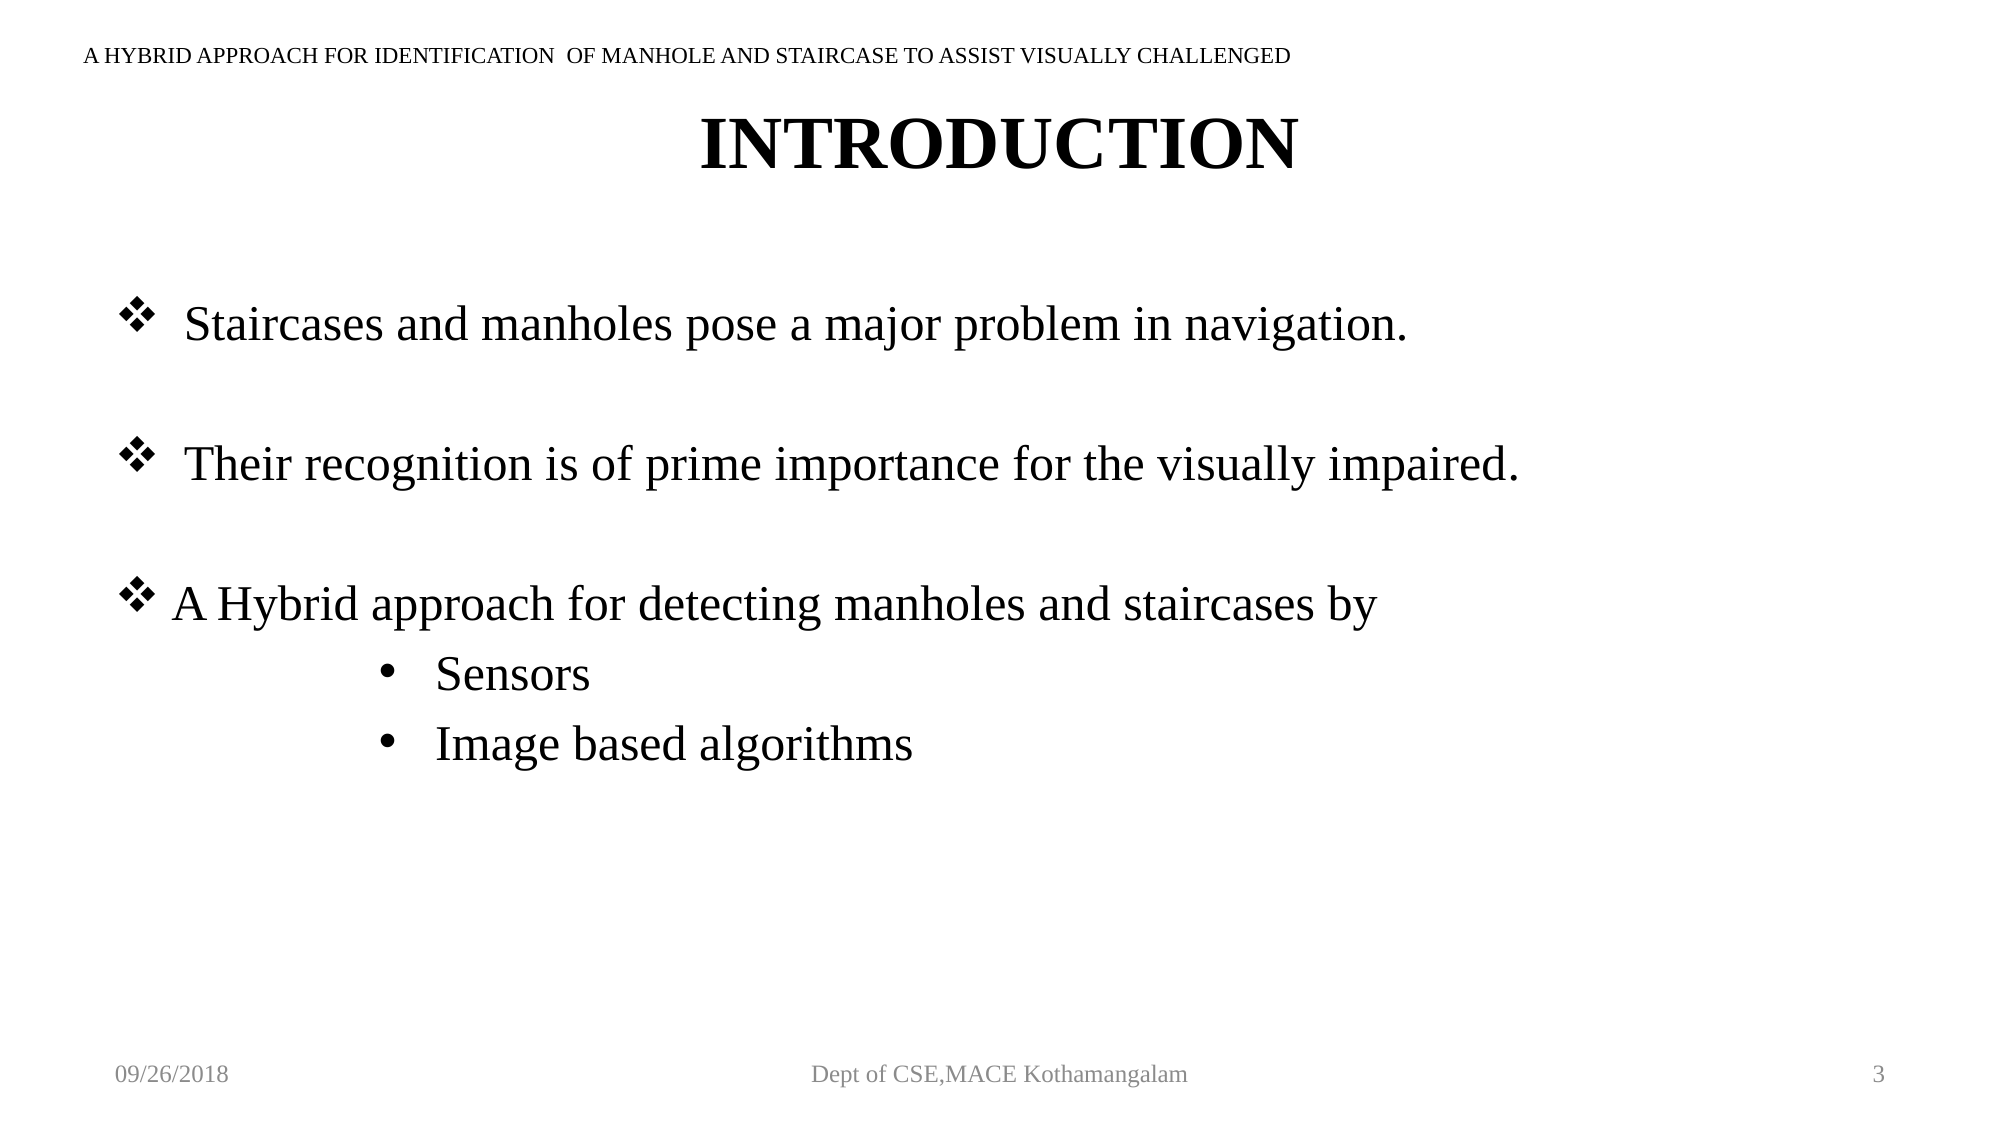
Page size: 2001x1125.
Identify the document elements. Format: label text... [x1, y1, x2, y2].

title INTRODUCTION [99, 45, 1900, 233]
text_box A HYBRID APPROACH FOR IDENTIFICATION OF MANHOLE AND STAIRCASE TO ASSIST VISUALLY CHALLENGED [68, 33, 1307, 158]
slide_number 3 [1433, 1042, 1900, 1103]
list Staircases and manholes pose a major problem in navigation. Their recognition is of prime importance for the visually impaired. A Hybrid approach for detecting manholes and staircases by Sensors Image based algorithms [99, 283, 1900, 1005]
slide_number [99, 1042, 567, 1103]
footer Dept of CSE,MACE Kothamangalam [683, 1042, 1317, 1103]
